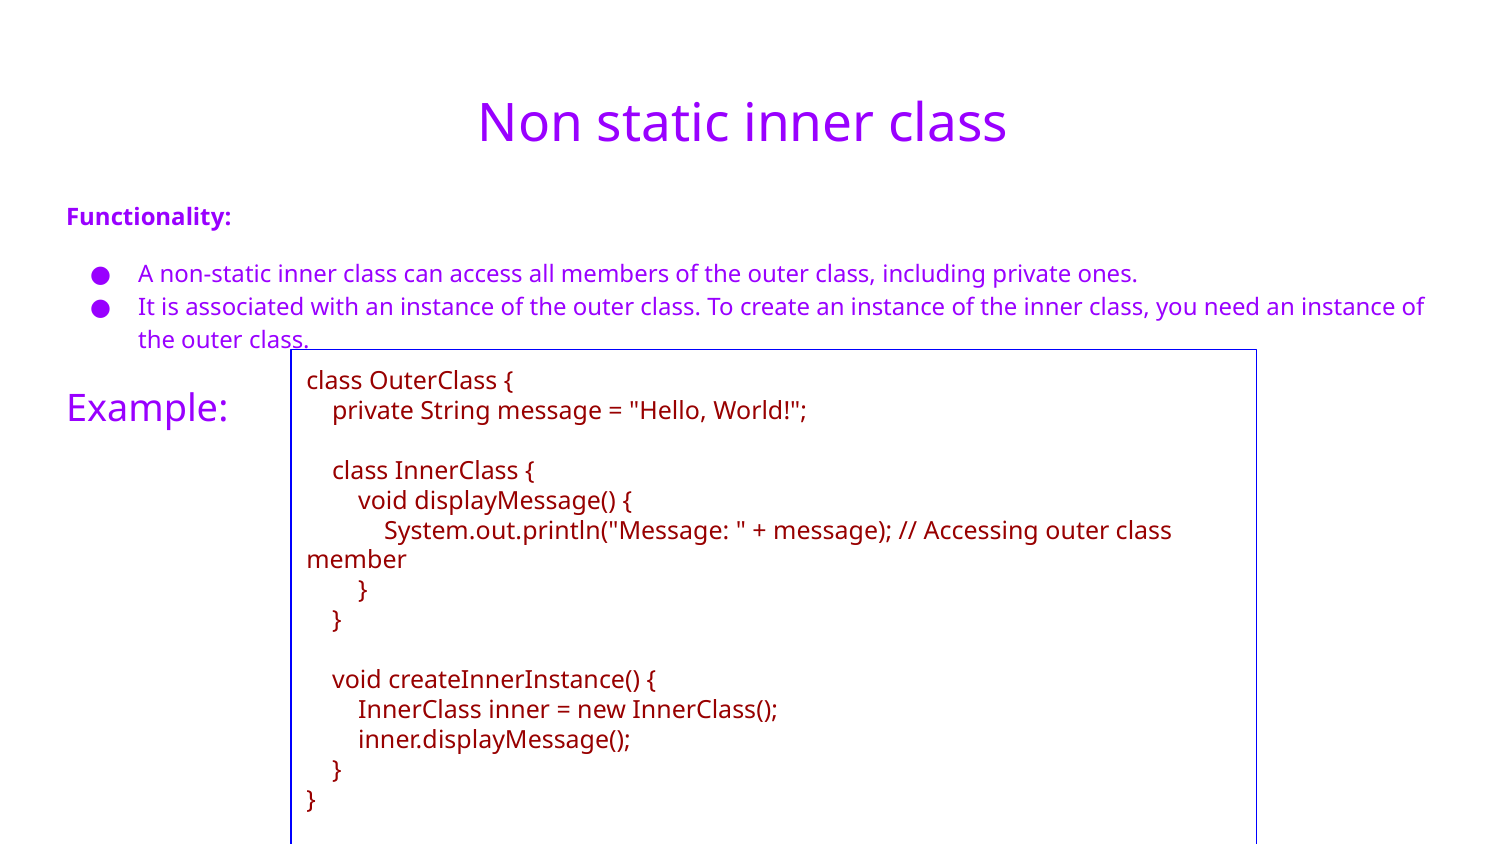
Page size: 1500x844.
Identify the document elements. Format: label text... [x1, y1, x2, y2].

text_box class OuterClass { private String message = "Hello, World!"; class InnerClass { void displayMessage() { System.out.println("Message: " + message); // Accessing outer class member } } void createInnerInstance() { InnerClass inner = new InnerClass(); inner.displayMessage(); } } [291, 349, 1257, 844]
title Non static inner class [51, 72, 1449, 167]
list Functionality: A non-static inner class can access all members of the outer class, including private ones. It is associated with an instance of the outer class. To create an instance of the inner class, you need an instance of the outer class. Example: [51, 182, 1449, 445]
